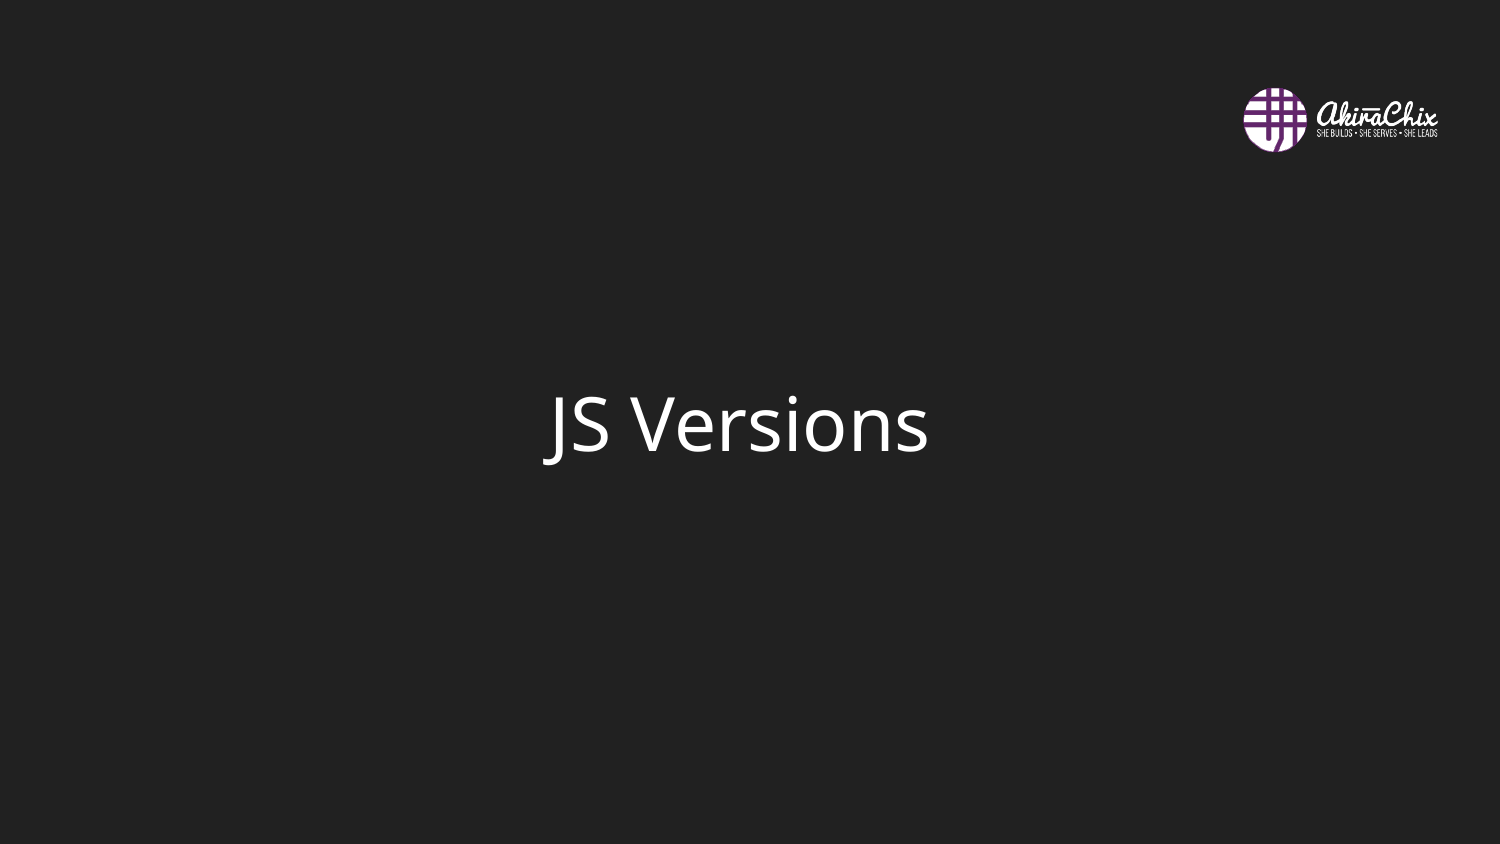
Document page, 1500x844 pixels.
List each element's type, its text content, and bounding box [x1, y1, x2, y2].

title JS Versions [51, 352, 1449, 491]
picture [1237, 81, 1449, 159]
